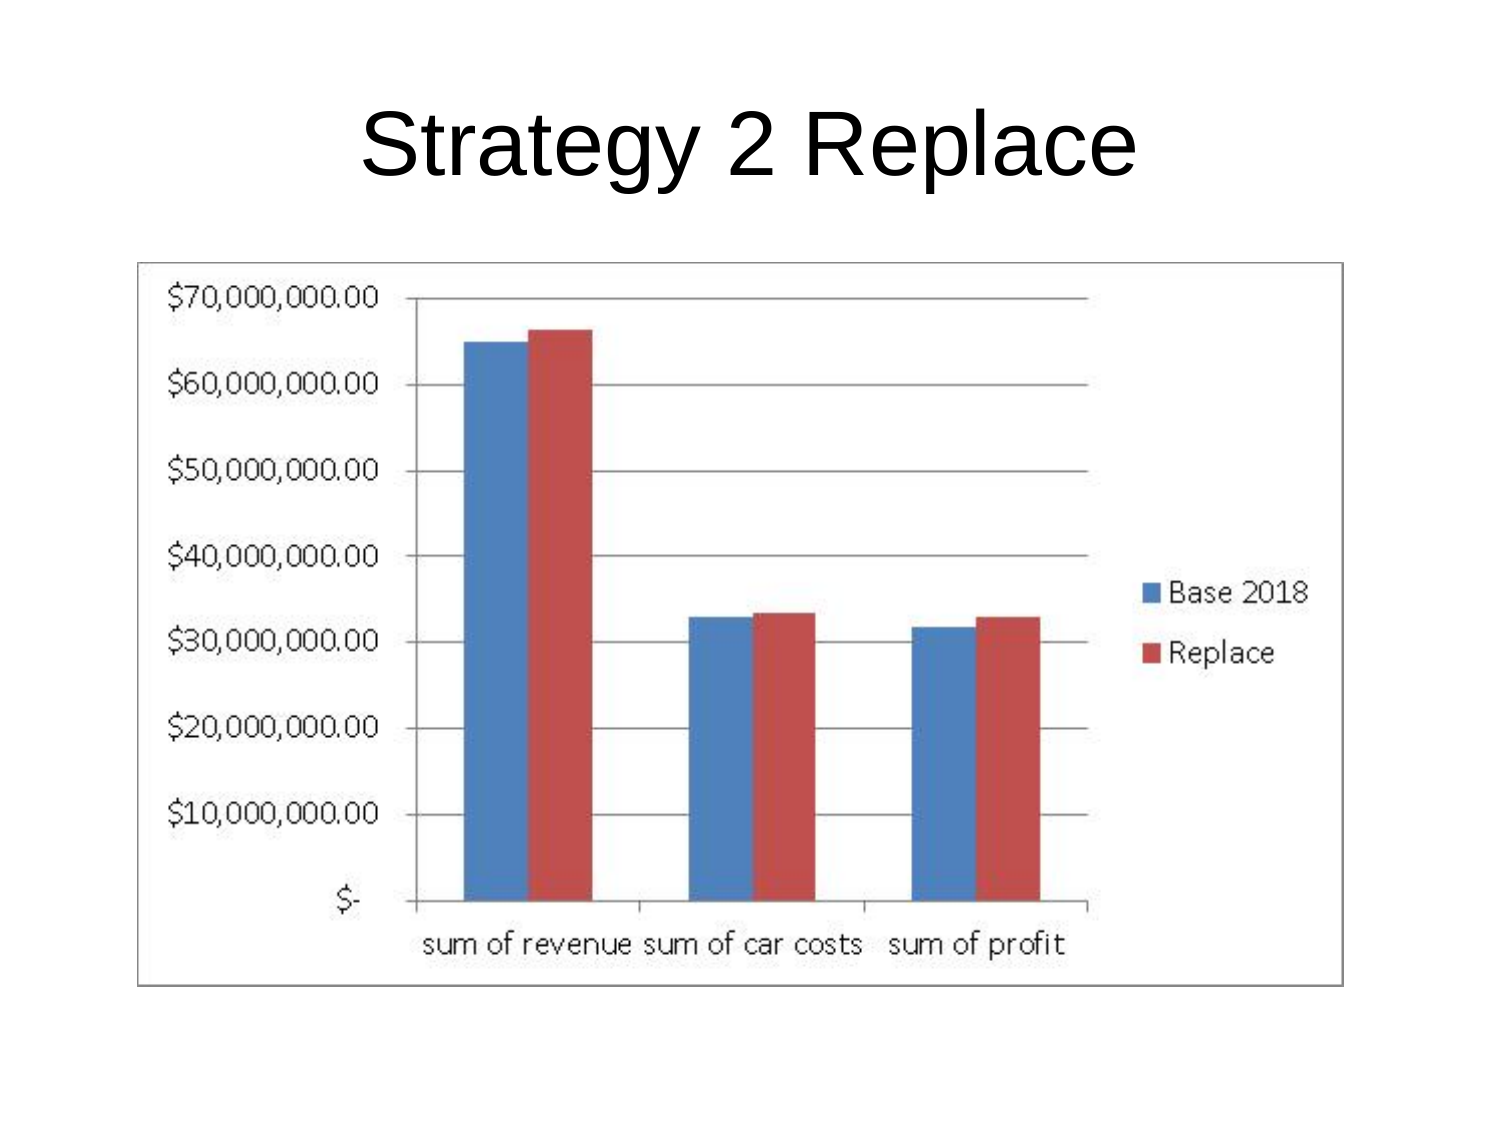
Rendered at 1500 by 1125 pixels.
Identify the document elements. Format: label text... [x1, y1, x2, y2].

picture [137, 262, 1344, 988]
title Strategy 2 Replace [75, 45, 1425, 233]
